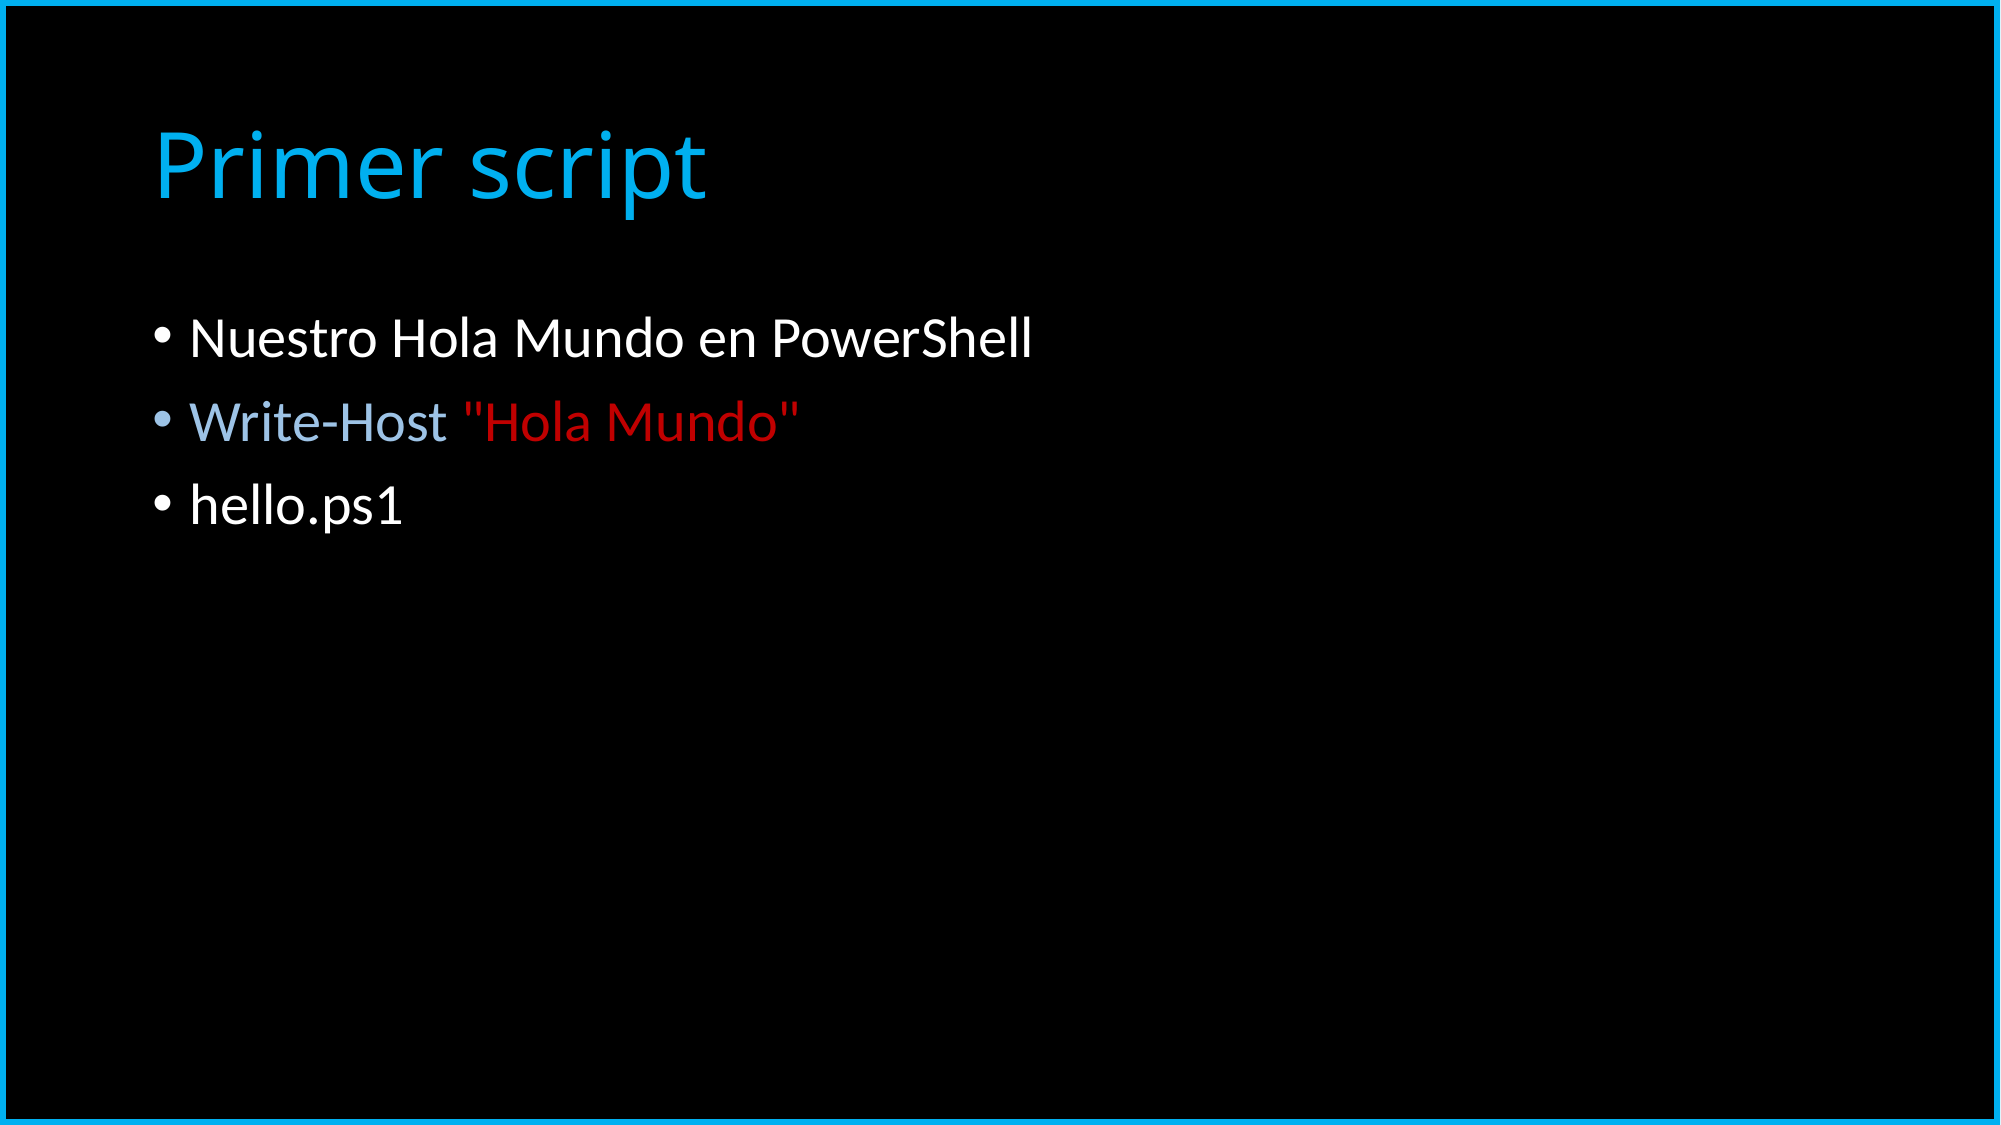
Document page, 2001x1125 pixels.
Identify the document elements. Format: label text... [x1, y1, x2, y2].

list Nuestro Hola Mundo en PowerShell Write-Host "Hola Mundo" hello.ps1 [137, 299, 1863, 1014]
title Primer script [137, 59, 1863, 278]
